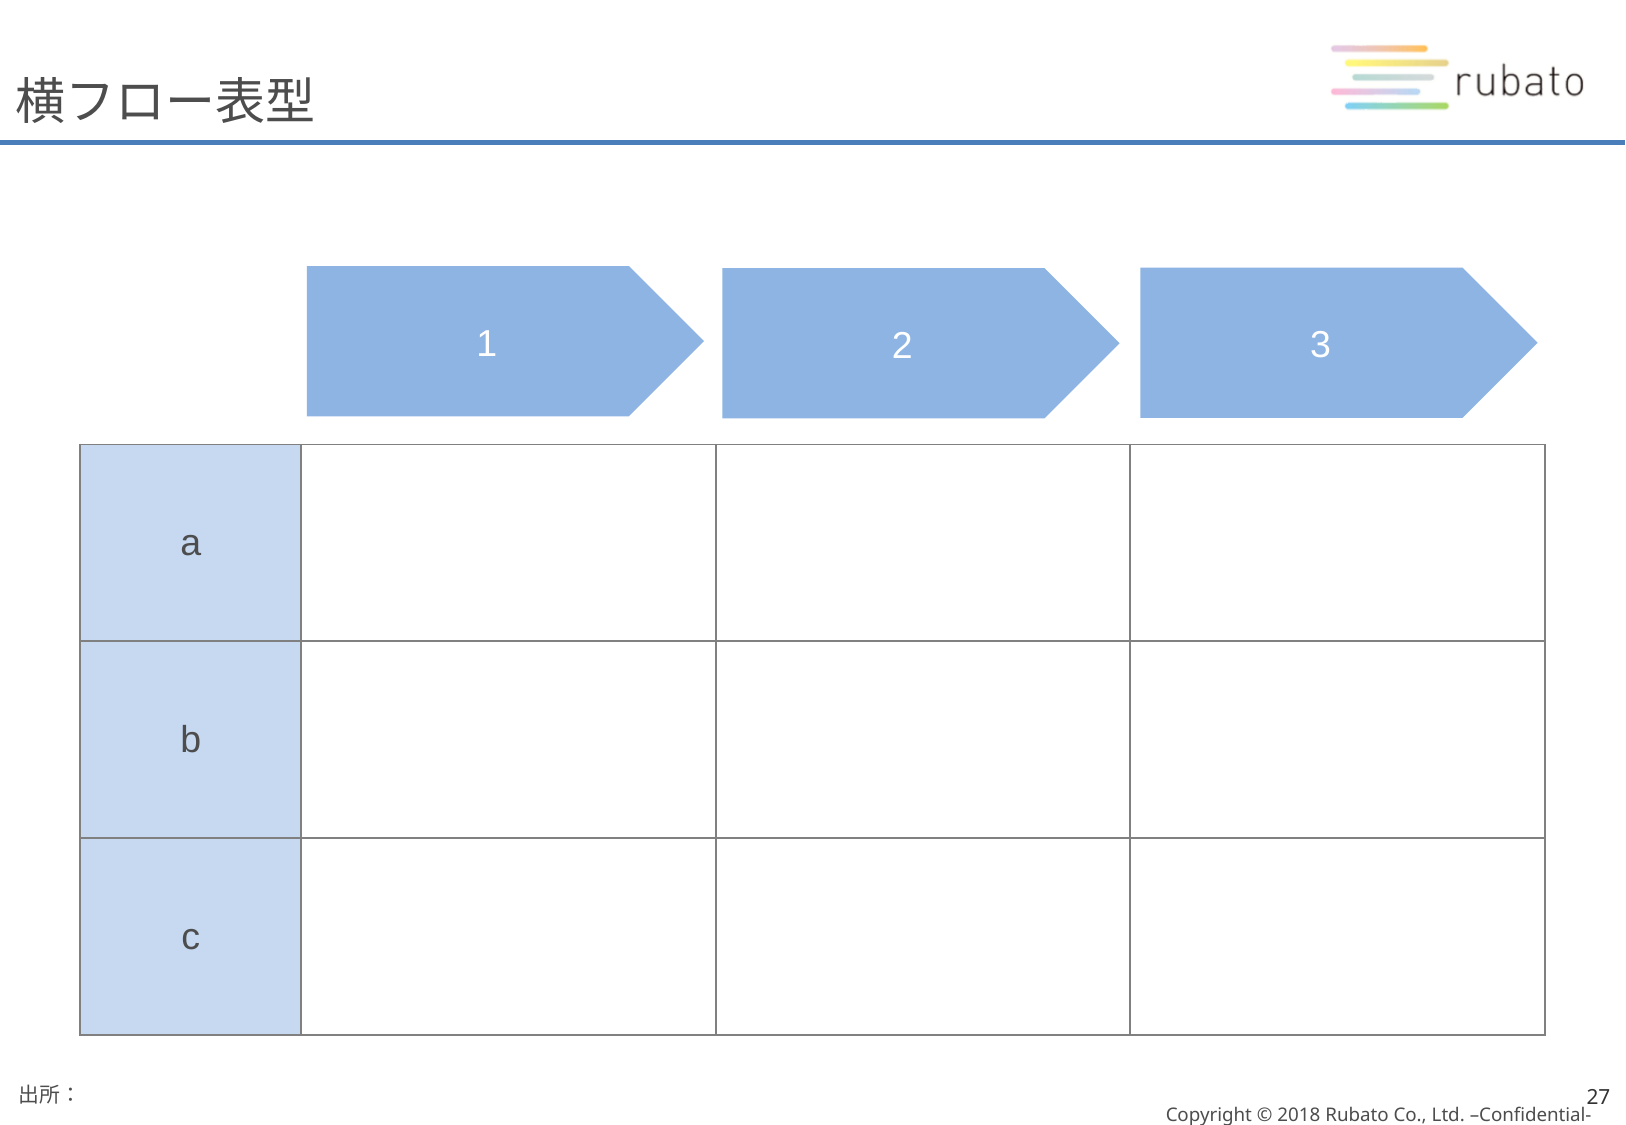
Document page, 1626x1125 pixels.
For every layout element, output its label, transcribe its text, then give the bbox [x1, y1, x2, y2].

text_box 2 [720, 266, 1122, 421]
title 横フロー表型 [0, 0, 1478, 138]
table_header a [81, 445, 300, 640]
table_cell b [81, 642, 300, 837]
table_cell [1131, 642, 1544, 837]
table_header [717, 445, 1129, 640]
table_header [302, 445, 715, 640]
table_cell [1131, 839, 1544, 1034]
text_box 3 [1138, 265, 1540, 420]
slide_number 27 [1245, 1067, 1625, 1125]
footer 出所： [3, 1063, 1143, 1124]
table_header [1131, 445, 1544, 640]
table_cell c [81, 839, 300, 1034]
table_cell [302, 642, 715, 837]
picture [1478, 24, 1595, 138]
table_cell [717, 839, 1129, 1034]
text_box 1 [304, 264, 707, 419]
table_cell [717, 642, 1129, 837]
table_cell [302, 839, 715, 1034]
